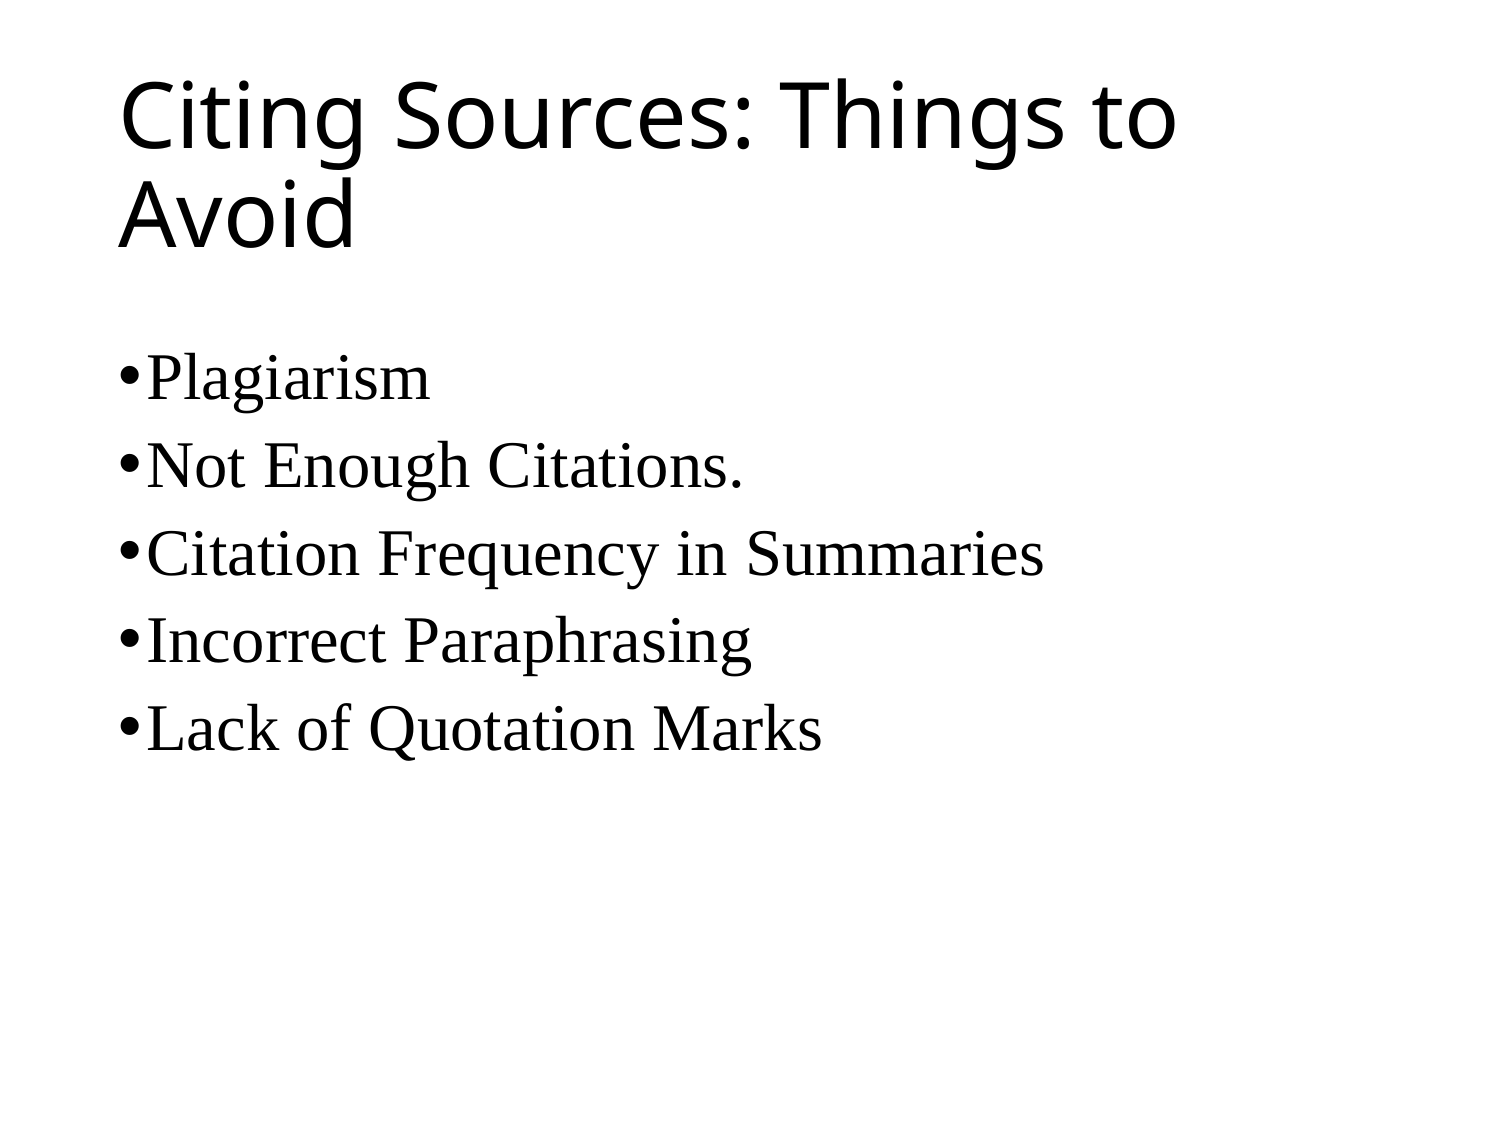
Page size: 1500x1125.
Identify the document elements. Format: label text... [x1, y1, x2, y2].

list Plagiarism Not Enough Citations. Citation Frequency in Summaries Incorrect Paraphrasing Lack of Quotation Marks [103, 299, 1397, 1014]
title Citing Sources: Things to Avoid [103, 59, 1397, 278]
